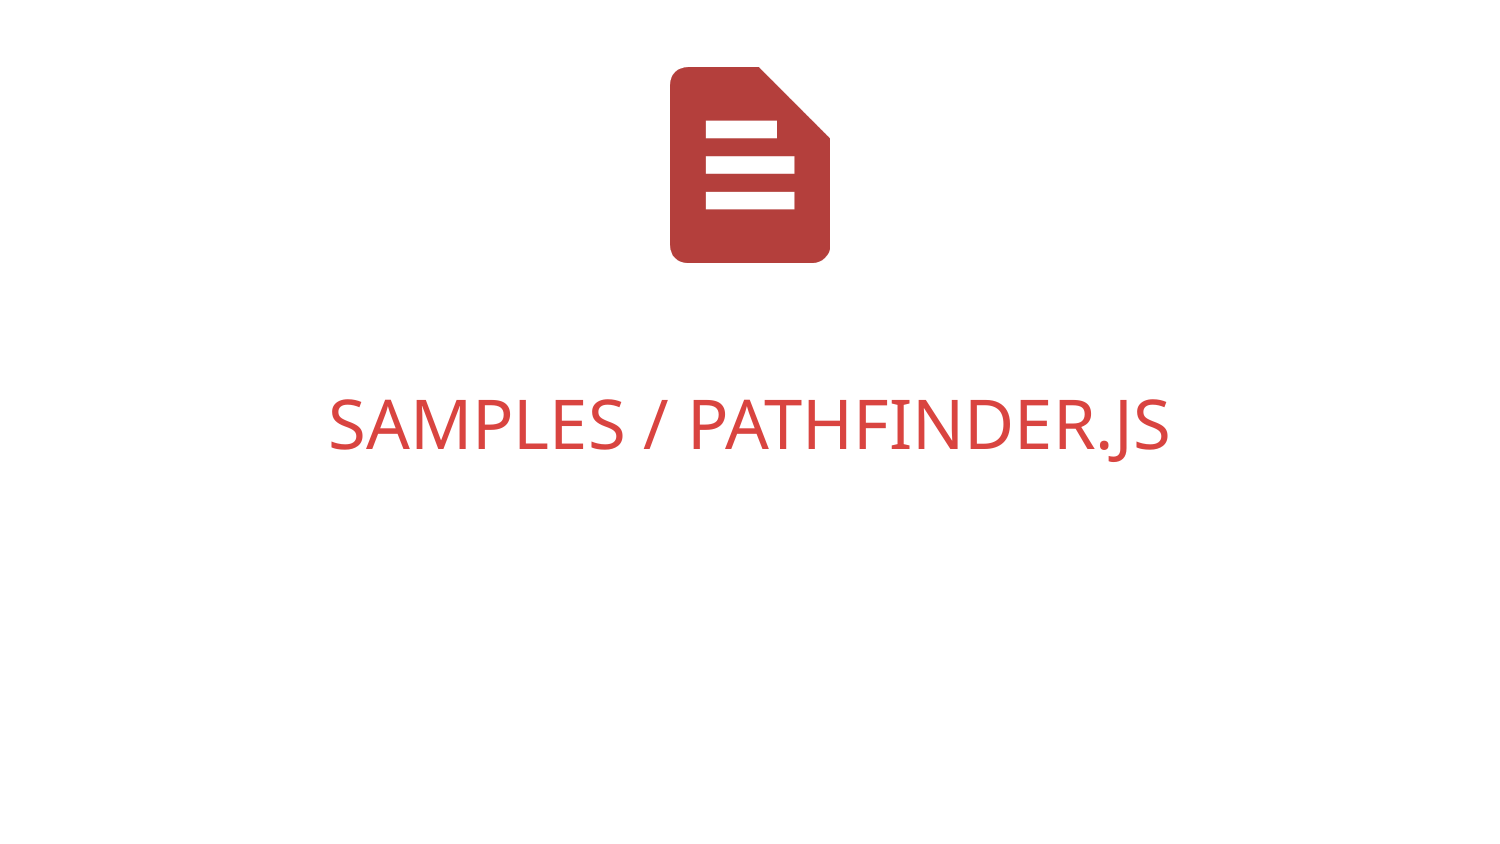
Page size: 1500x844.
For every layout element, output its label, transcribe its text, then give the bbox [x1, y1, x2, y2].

title SAMPLES / PATHFINDER.JS [159, 200, 1341, 644]
picture [669, 67, 830, 263]
